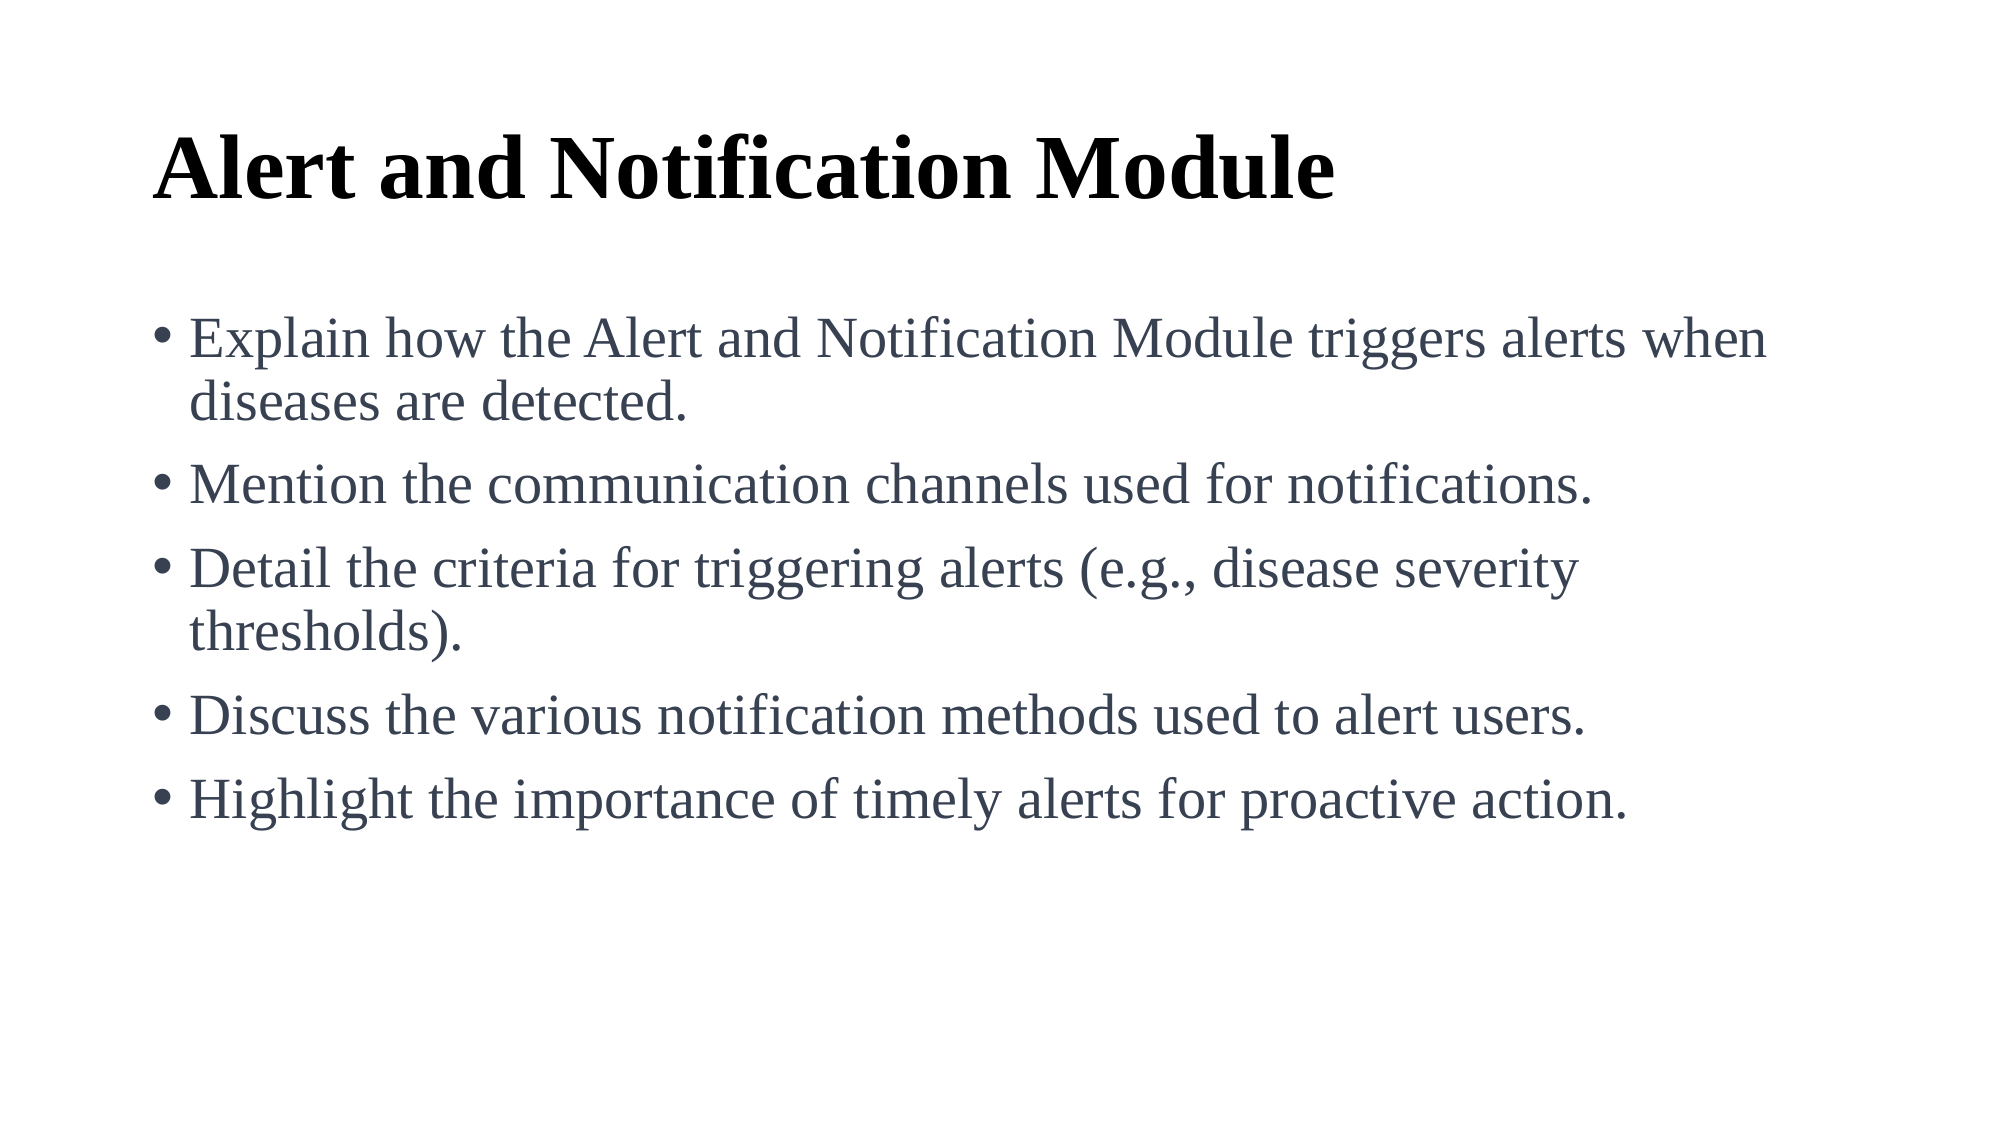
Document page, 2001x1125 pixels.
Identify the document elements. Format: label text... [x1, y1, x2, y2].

title Alert and Notification Module [137, 59, 1863, 278]
list Explain how the Alert and Notification Module triggers alerts when diseases are detected. Mention the communication channels used for notifications. Detail the criteria for triggering alerts (e.g., disease severity thresholds). Discuss the various notification methods used to alert users. Highlight the importance of timely alerts for proactive action. [137, 299, 1863, 1014]
